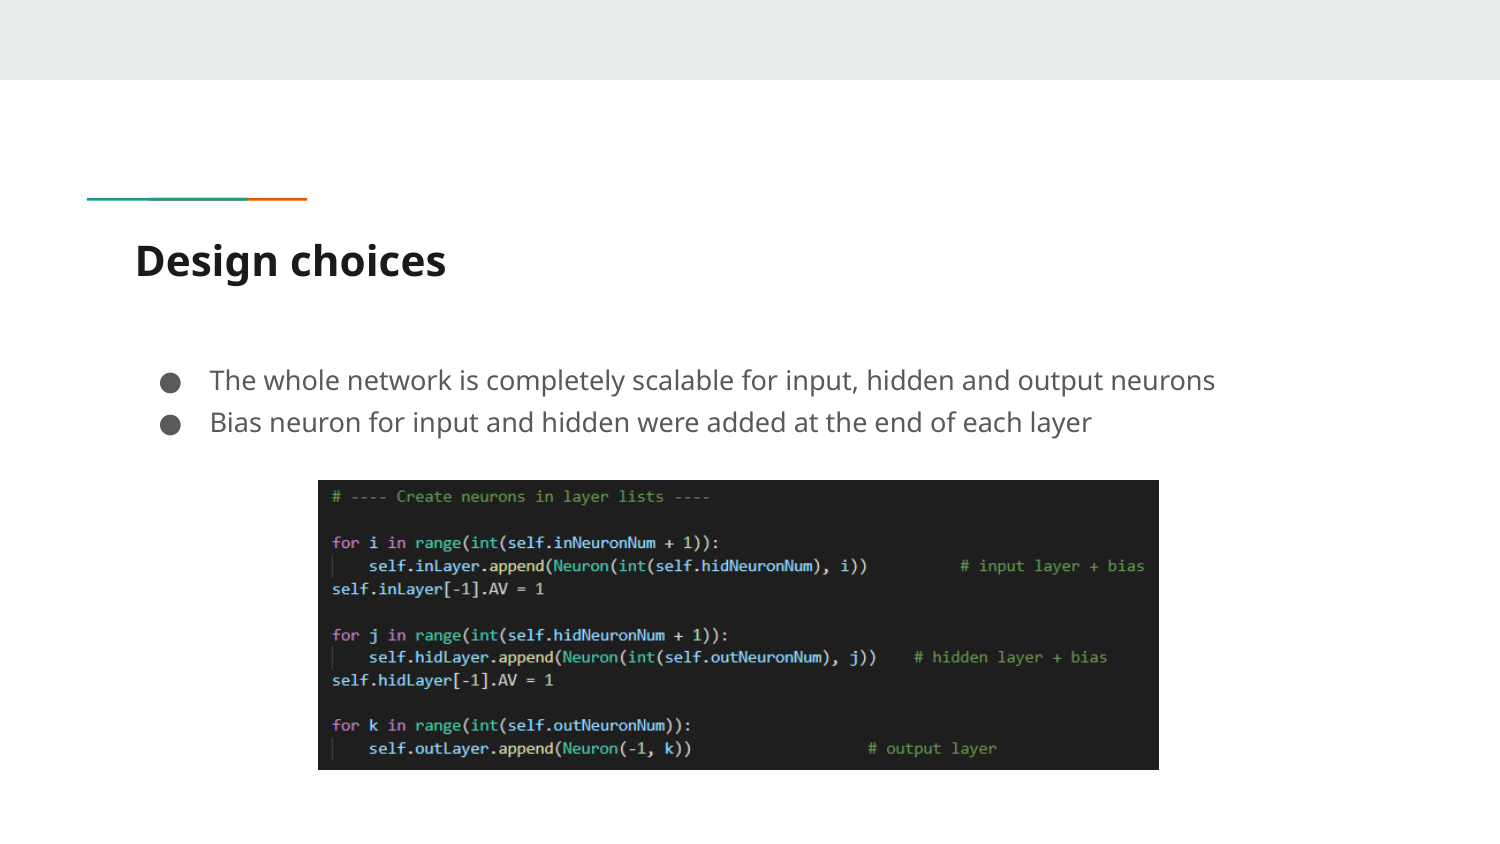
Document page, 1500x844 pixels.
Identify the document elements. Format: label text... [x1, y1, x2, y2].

title Design choices [119, 216, 1381, 305]
picture [317, 480, 1159, 770]
list The whole network is completely scalable for input, hidden and output neurons Bias neuron for input and hidden were added at the end of each layer [119, 341, 1391, 499]
